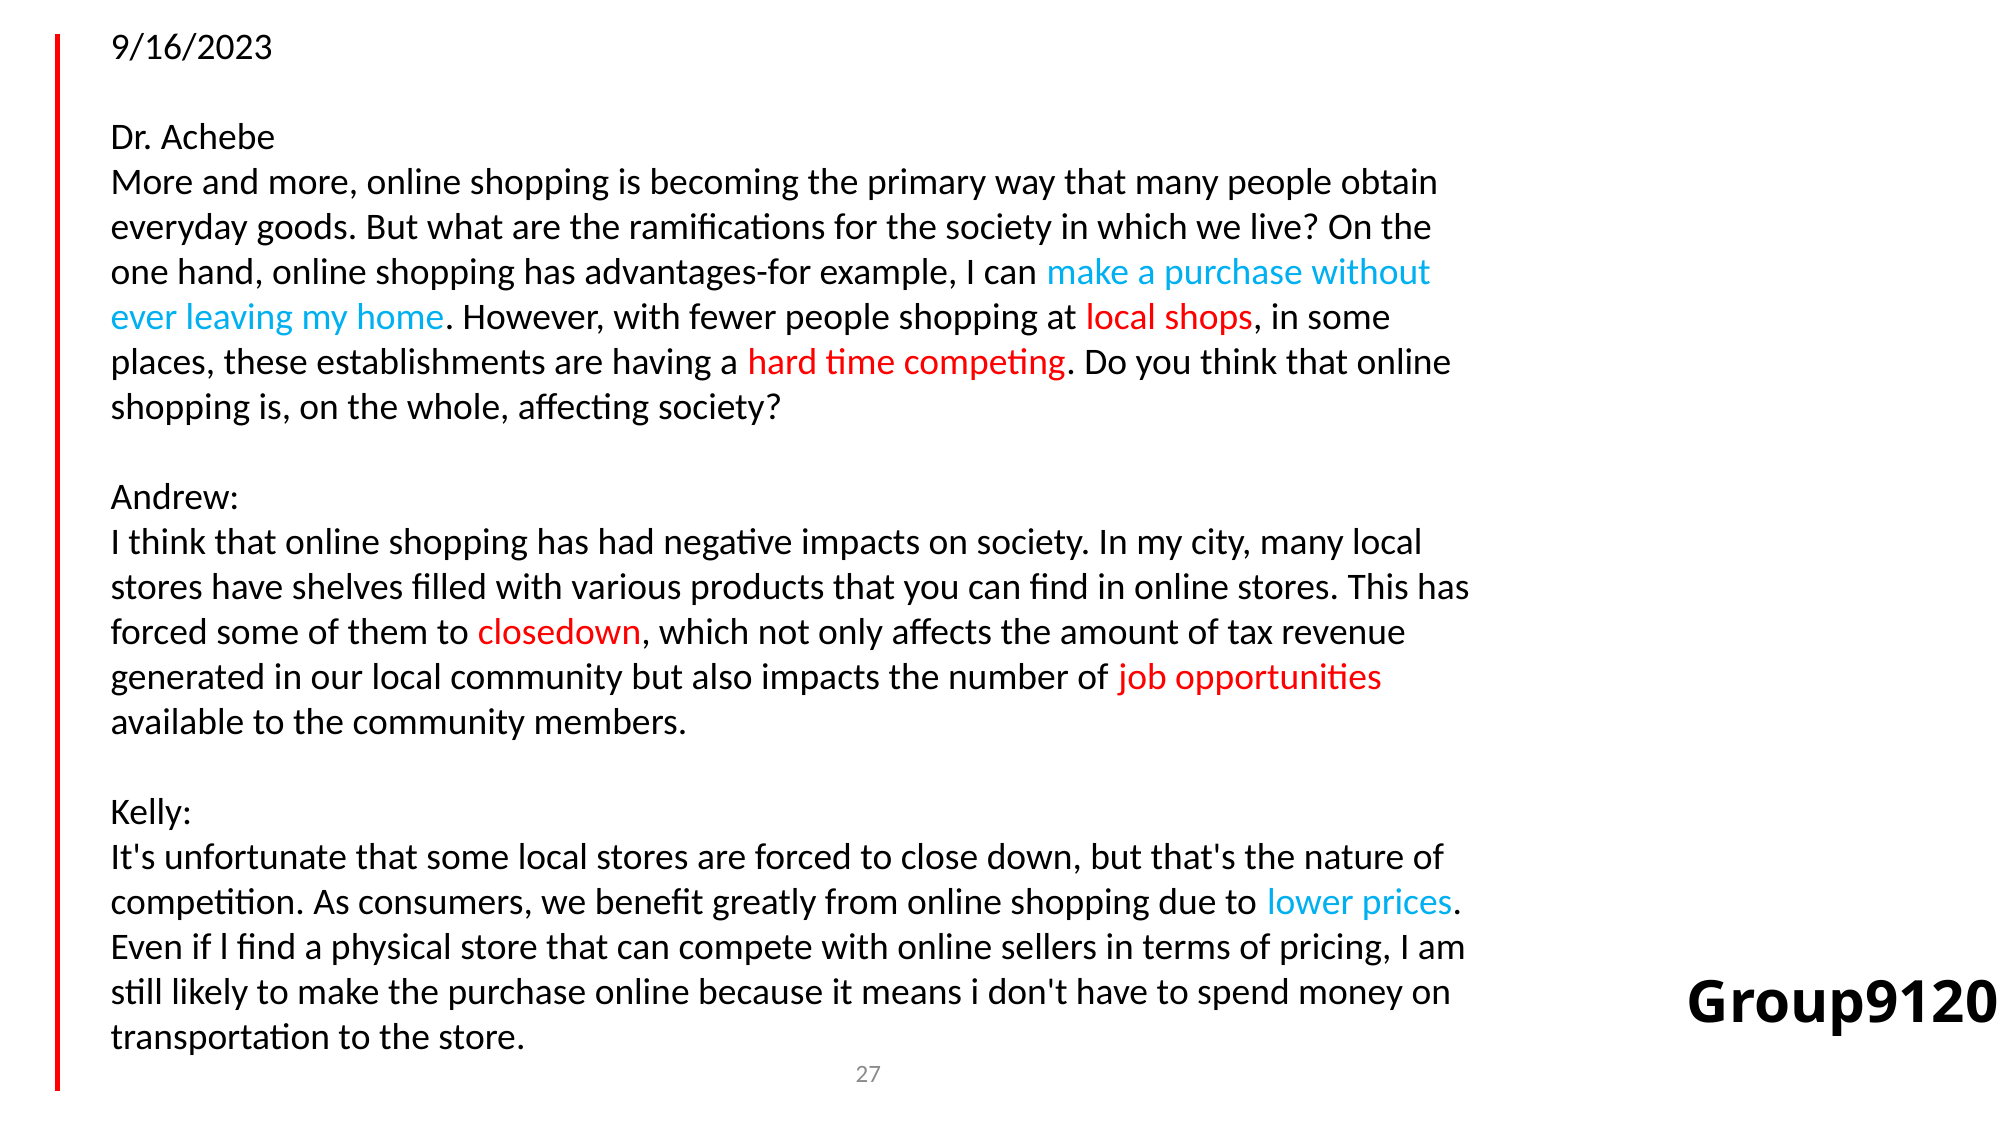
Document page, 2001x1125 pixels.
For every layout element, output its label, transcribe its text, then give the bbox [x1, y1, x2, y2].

text_box 9/16/2023 Dr. Achebe More and more, online shopping is becoming the primary way that many people obtain everyday goods. But what are the ramifications for the society in which we live? On the one hand, online shopping has advantages-for example, I can make a purchase without ever leaving my home. However, with fewer people shopping at local shops, in some places, these establishments are having a hard time competing. Do you think that online shopping is, on the whole, affecting society? Andrew: I think that online shopping has had negative impacts on society. In my city, many local stores have shelves filled with various products that you can find in online stores. This has forced some of them to closedown, which not only affects the amount of tax revenue generated in our local community but also impacts the number of job opportunities available to the community members. Kelly: It's unfortunate that some local stores are forced to close down, but that's the nature of competition. As consumers, we benefit greatly from online shopping due to lower prices. Even if l find a physical store that can compete with online sellers in terms of pricing, I am still likely to make the purchase online because it means i don't have to spend money on transportation to the store. [95, 14, 1499, 1065]
text_box Group9120 [1665, 956, 2000, 1042]
slide_number 27 [446, 1065, 897, 1103]
